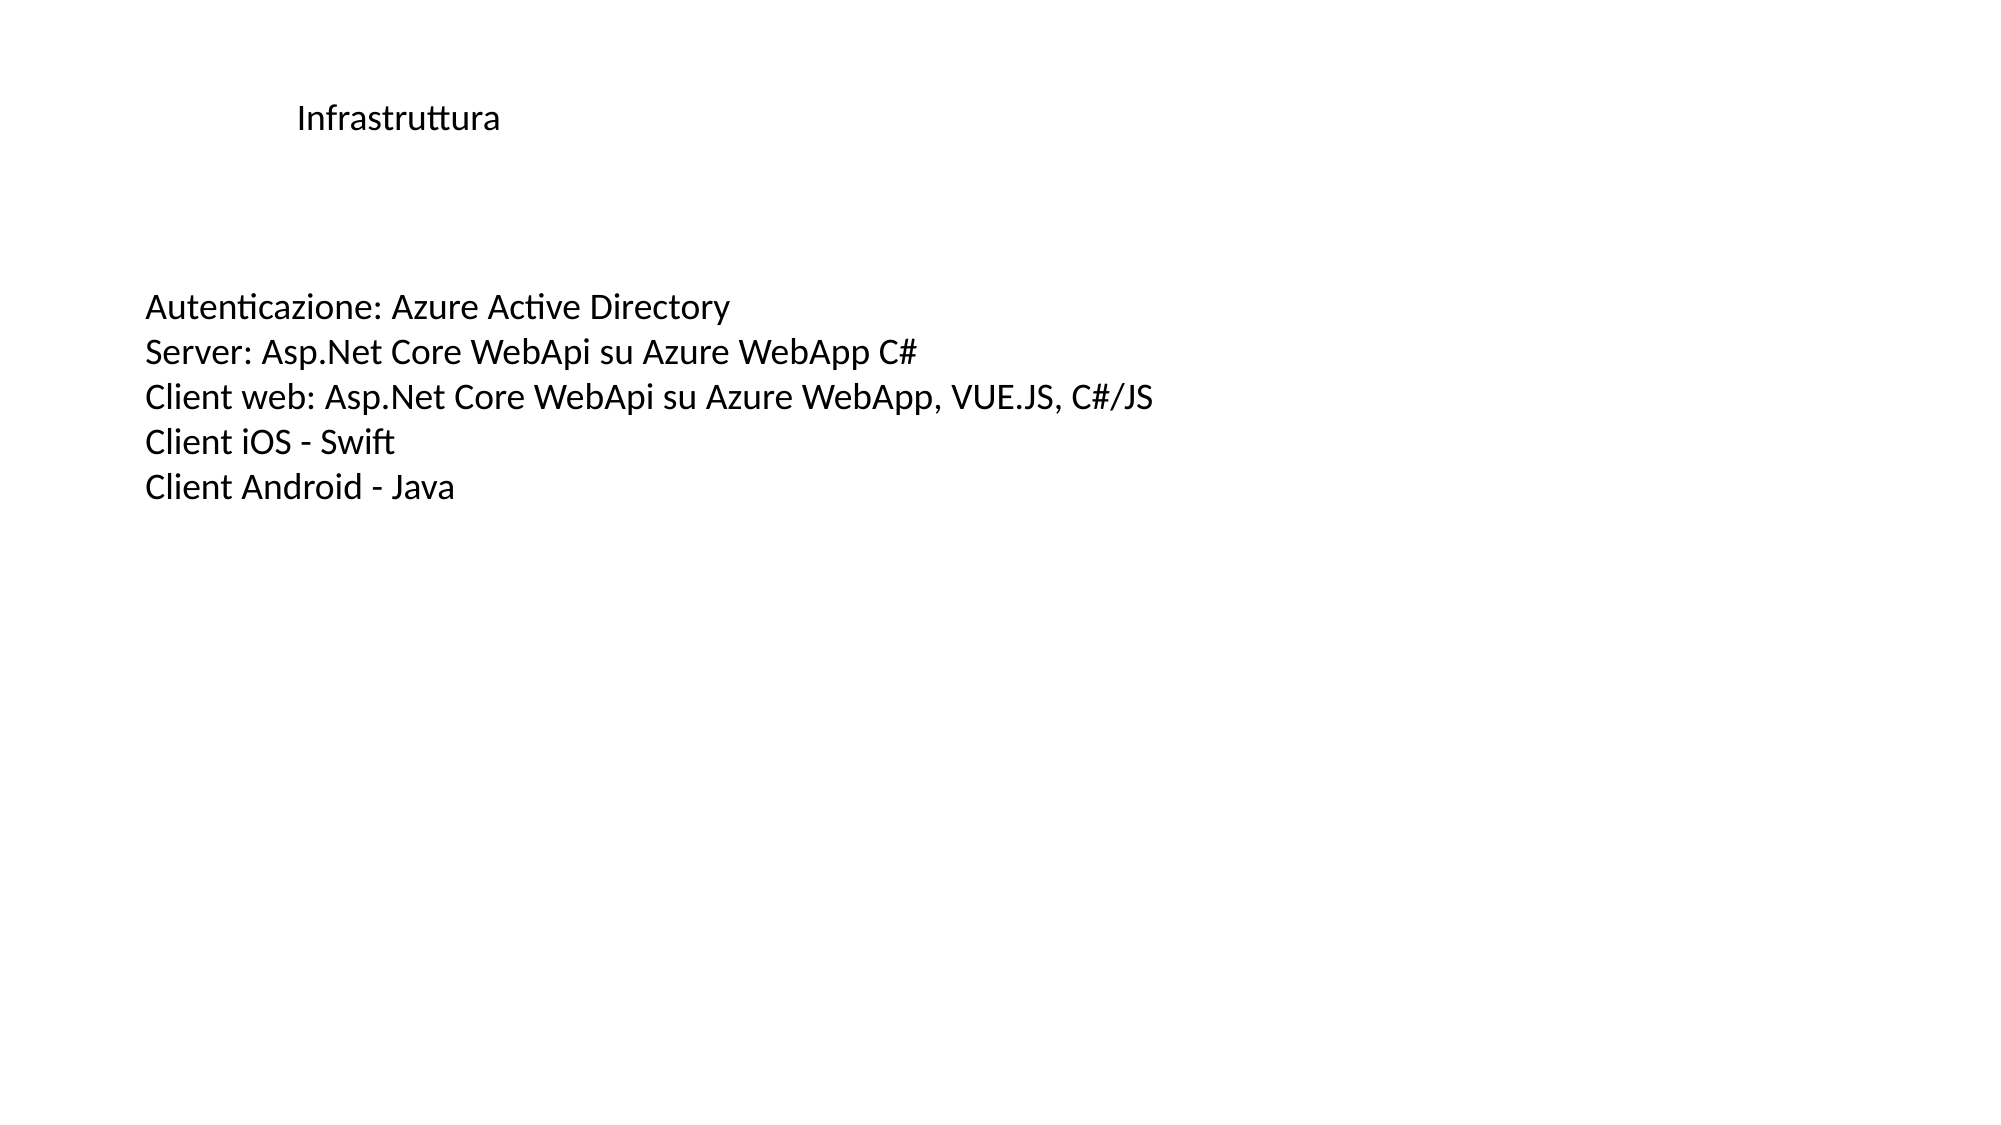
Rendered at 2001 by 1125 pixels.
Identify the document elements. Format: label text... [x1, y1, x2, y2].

text_box Infrastruttura [282, 85, 1137, 145]
text_box Autenticazione: Azure Active Directory Server: Asp.Net Core WebApi su Azure WebApp C# Client web: Asp.Net Core WebApi su Azure WebApp, VUE.JS, C#/JS Client iOS - Swift Client Android - Java [130, 274, 1334, 560]
